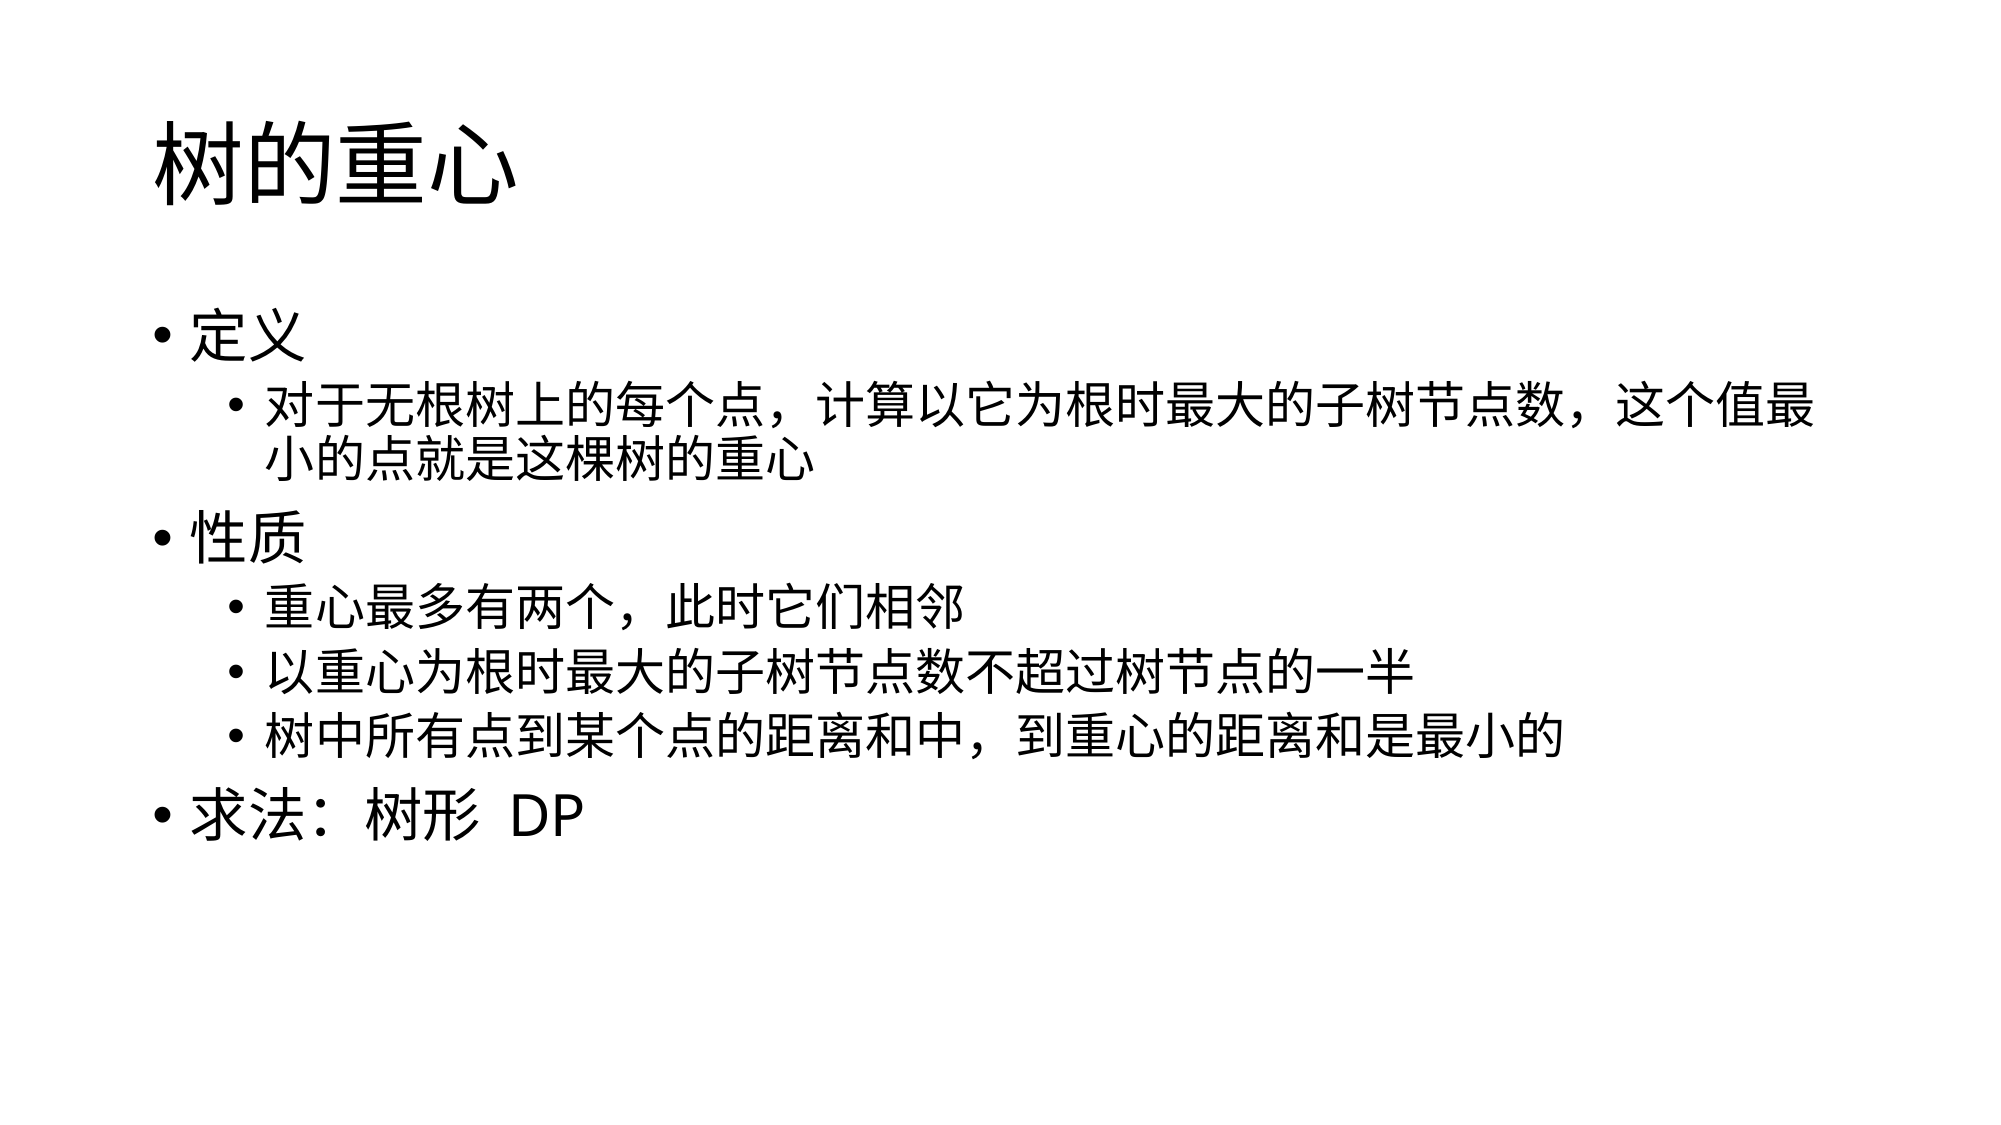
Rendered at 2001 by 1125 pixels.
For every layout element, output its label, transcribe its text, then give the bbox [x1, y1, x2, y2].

list 定义 对于无根树上的每个点，计算以它为根时最大的子树节点数，这个值最小的点就是这棵树的重心 性质 重心最多有两个，此时它们相邻 以重心为根时最大的子树节点数不超过树节点的一半 树中所有点到某个点的距离和中，到重心的距离和是最小的 求法：树形 DP [137, 299, 1863, 1014]
title 树的重心 [137, 59, 1863, 278]
